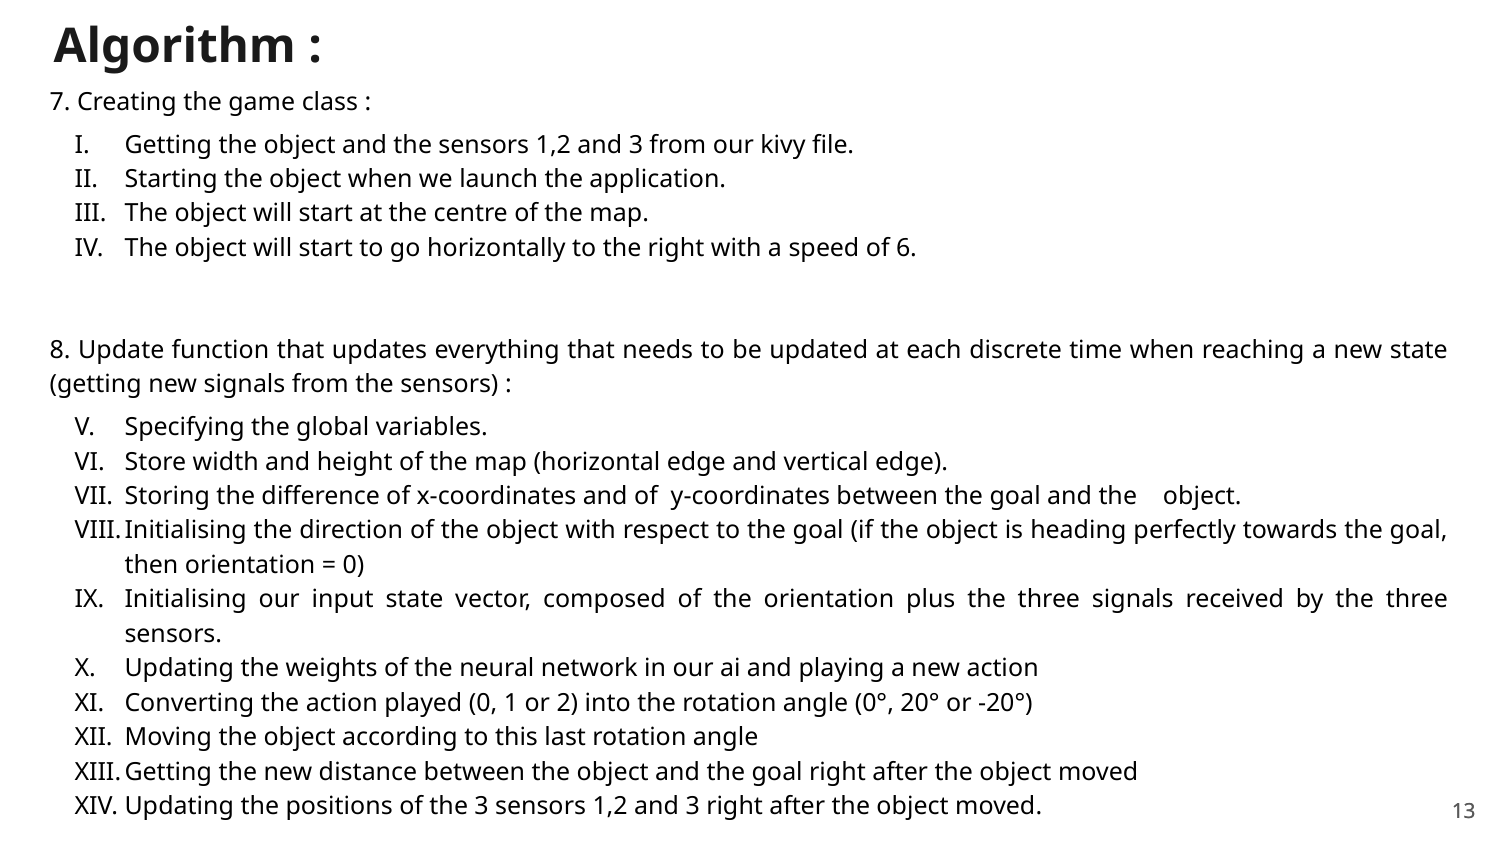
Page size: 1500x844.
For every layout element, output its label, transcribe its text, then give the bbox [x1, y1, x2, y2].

title Algorithm : [38, 0, 1300, 88]
slide_number ‹#› [1400, 779, 1491, 844]
list 7. Creating the game class : Getting the object and the sensors 1,2 and 3 from our kivy file. Starting the object when we launch the application. The object will start at the centre of the map. The object will start to go horizontally to the right with a speed of 6. 8. Update function that updates everything that needs to be updated at each discrete time when reaching a new state (getting new signals from the sensors) : Specifying the global variables. Store width and height of the map (horizontal edge and vertical edge). Storing the difference of x-coordinates and of y-coordinates between the goal and the object. Initialising the direction of the object with respect to the goal (if the object is heading perfectly towards the goal, then orientation = 0) Initialising our input state vector, composed of the orientation plus the three signals received by the three sensors. Updating the weights of the neural network in our ai and playing a new action Converting the action played (0, 1 or 2) into the rotation angle (0°, 20° or -20°) Moving the object according to this last rotation angle Getting the new distance between the object and the goal right after the object moved Updating the positions of the 3 sensors 1,2 and 3 right after the object moved. [34, 65, 1466, 844]
